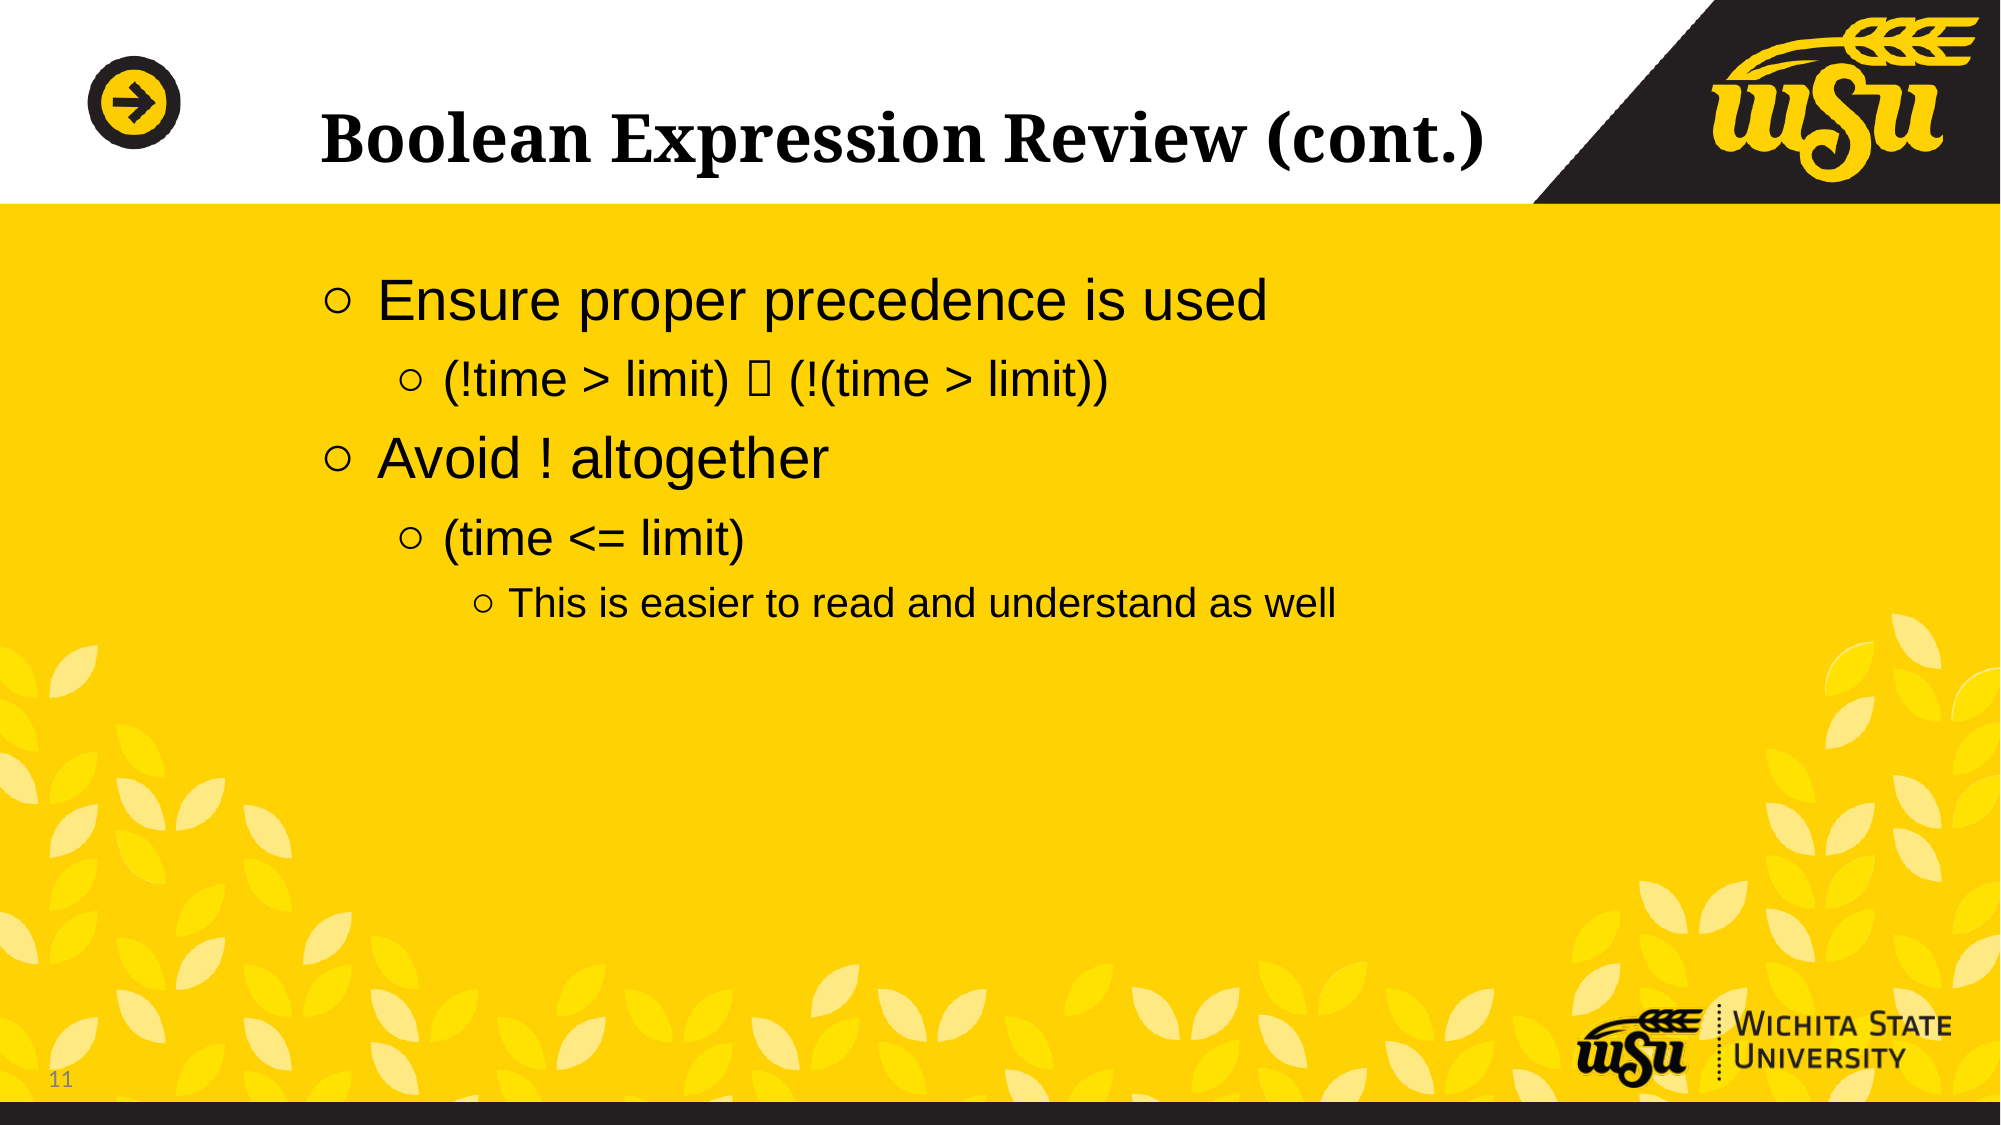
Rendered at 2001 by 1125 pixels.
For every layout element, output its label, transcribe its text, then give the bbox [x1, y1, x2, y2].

title Boolean Expression Review (cont.) [305, 44, 1551, 185]
picture [0, 0, 2001, 1125]
list Ensure proper precedence is used (!time > limit)  (!(time > limit)) Avoid ! altogether (time <= limit) This is easier to read and understand as well [305, 262, 1656, 1006]
